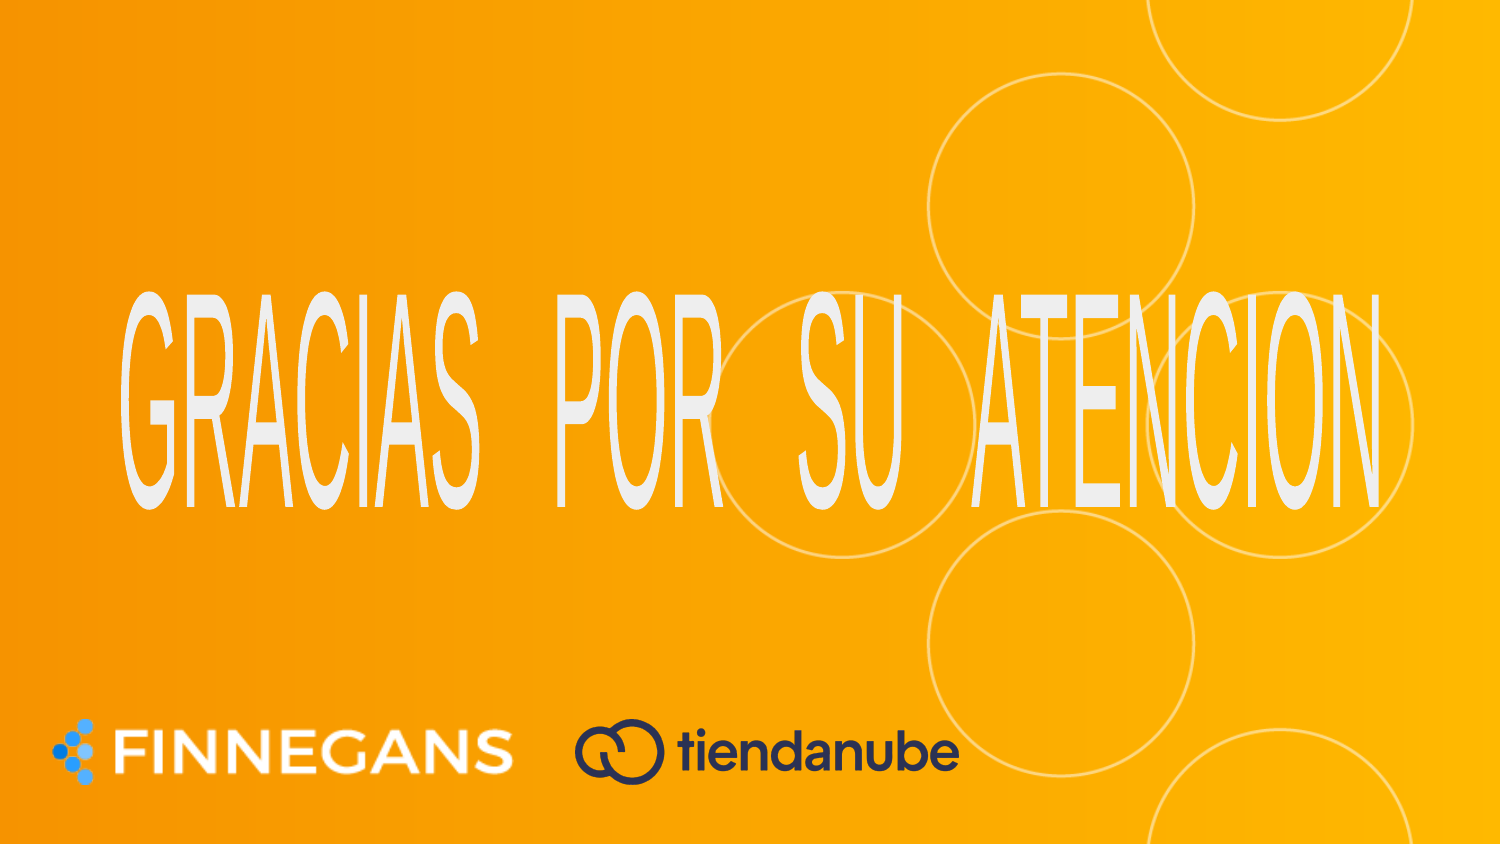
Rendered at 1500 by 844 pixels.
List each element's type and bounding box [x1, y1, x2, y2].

picture [52, 719, 514, 785]
picture [574, 0, 1416, 844]
